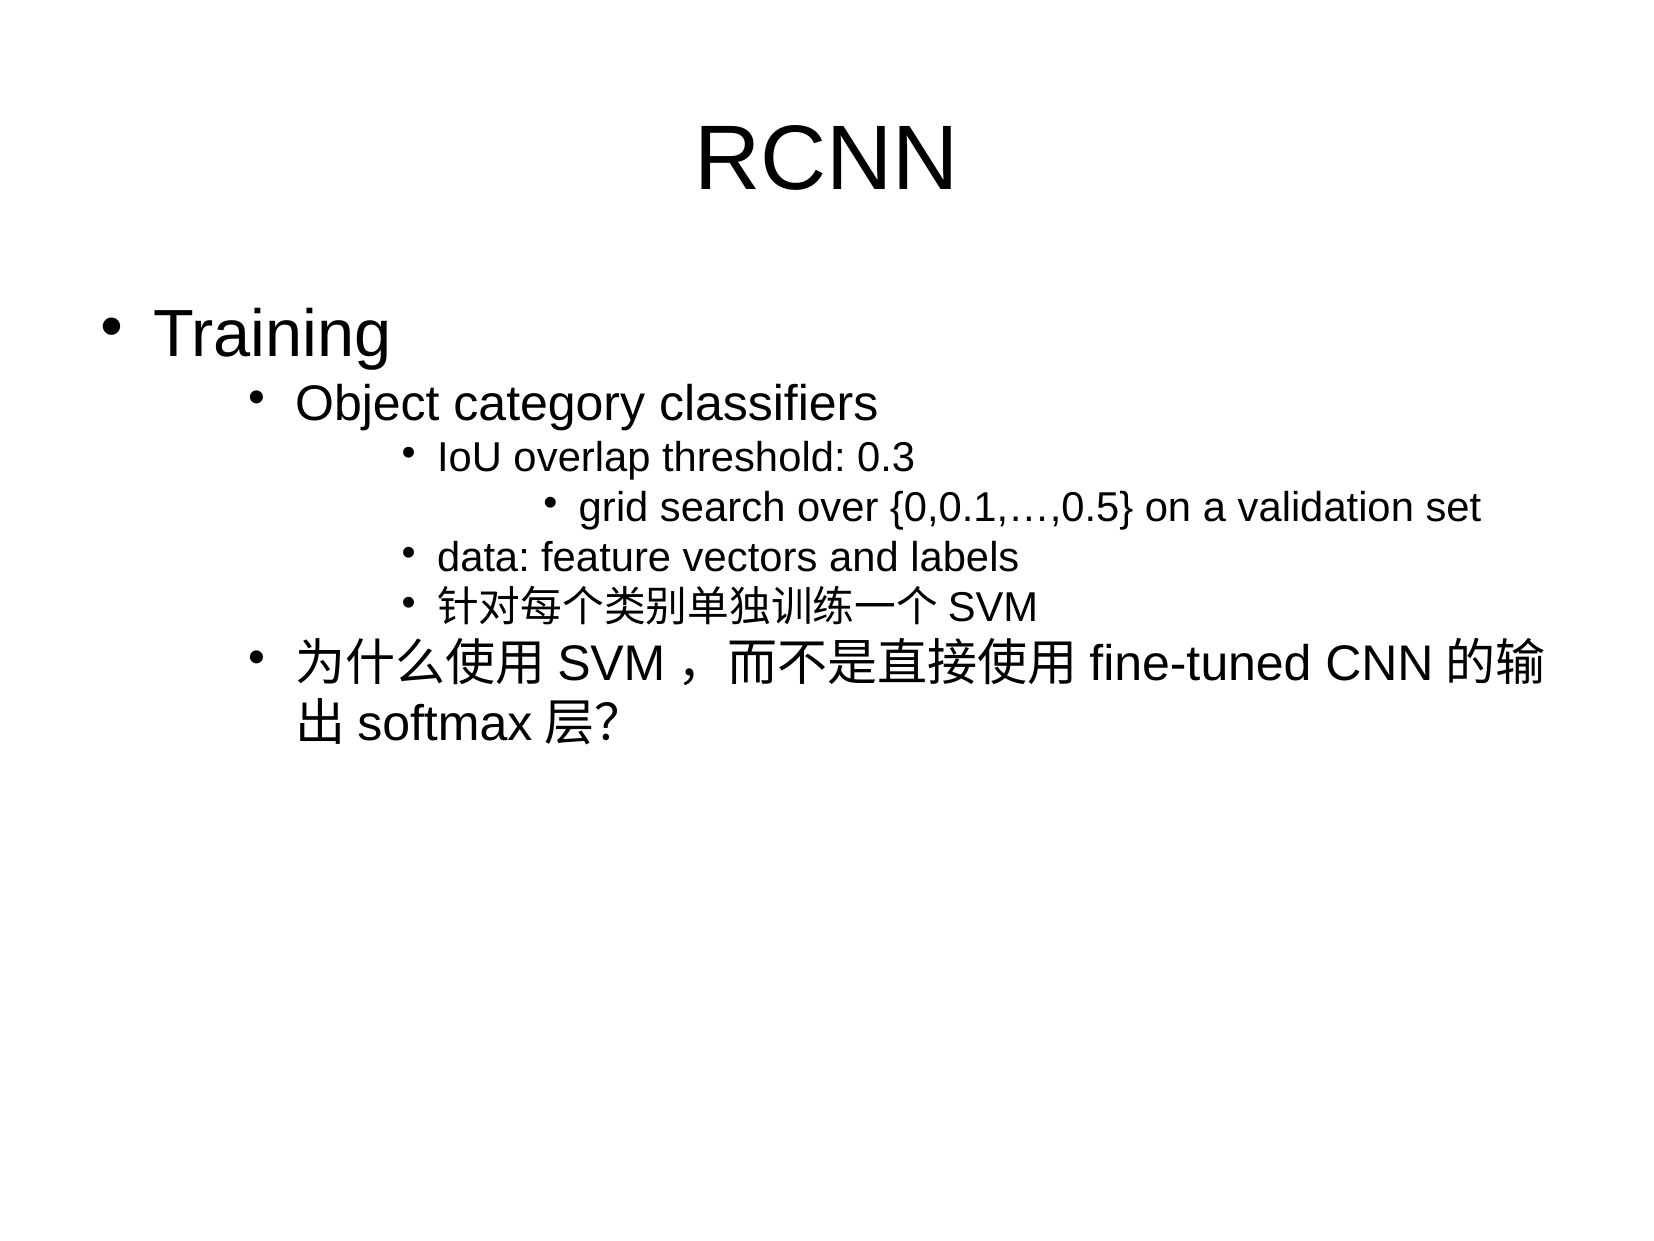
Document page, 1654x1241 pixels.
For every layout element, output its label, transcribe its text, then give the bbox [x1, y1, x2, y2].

text_box Training Object category classifiers IoU overlap threshold: 0.3 grid search over {0,0.1,…,0.5} on a validation set data: feature vectors and labels 针对每个类别单独训练一个SVM 为什么使用SVM，而不是直接使用fine-tuned CNN的输出softmax层？ [82, 290, 1571, 1146]
text_box RCNN [82, 49, 1571, 257]
